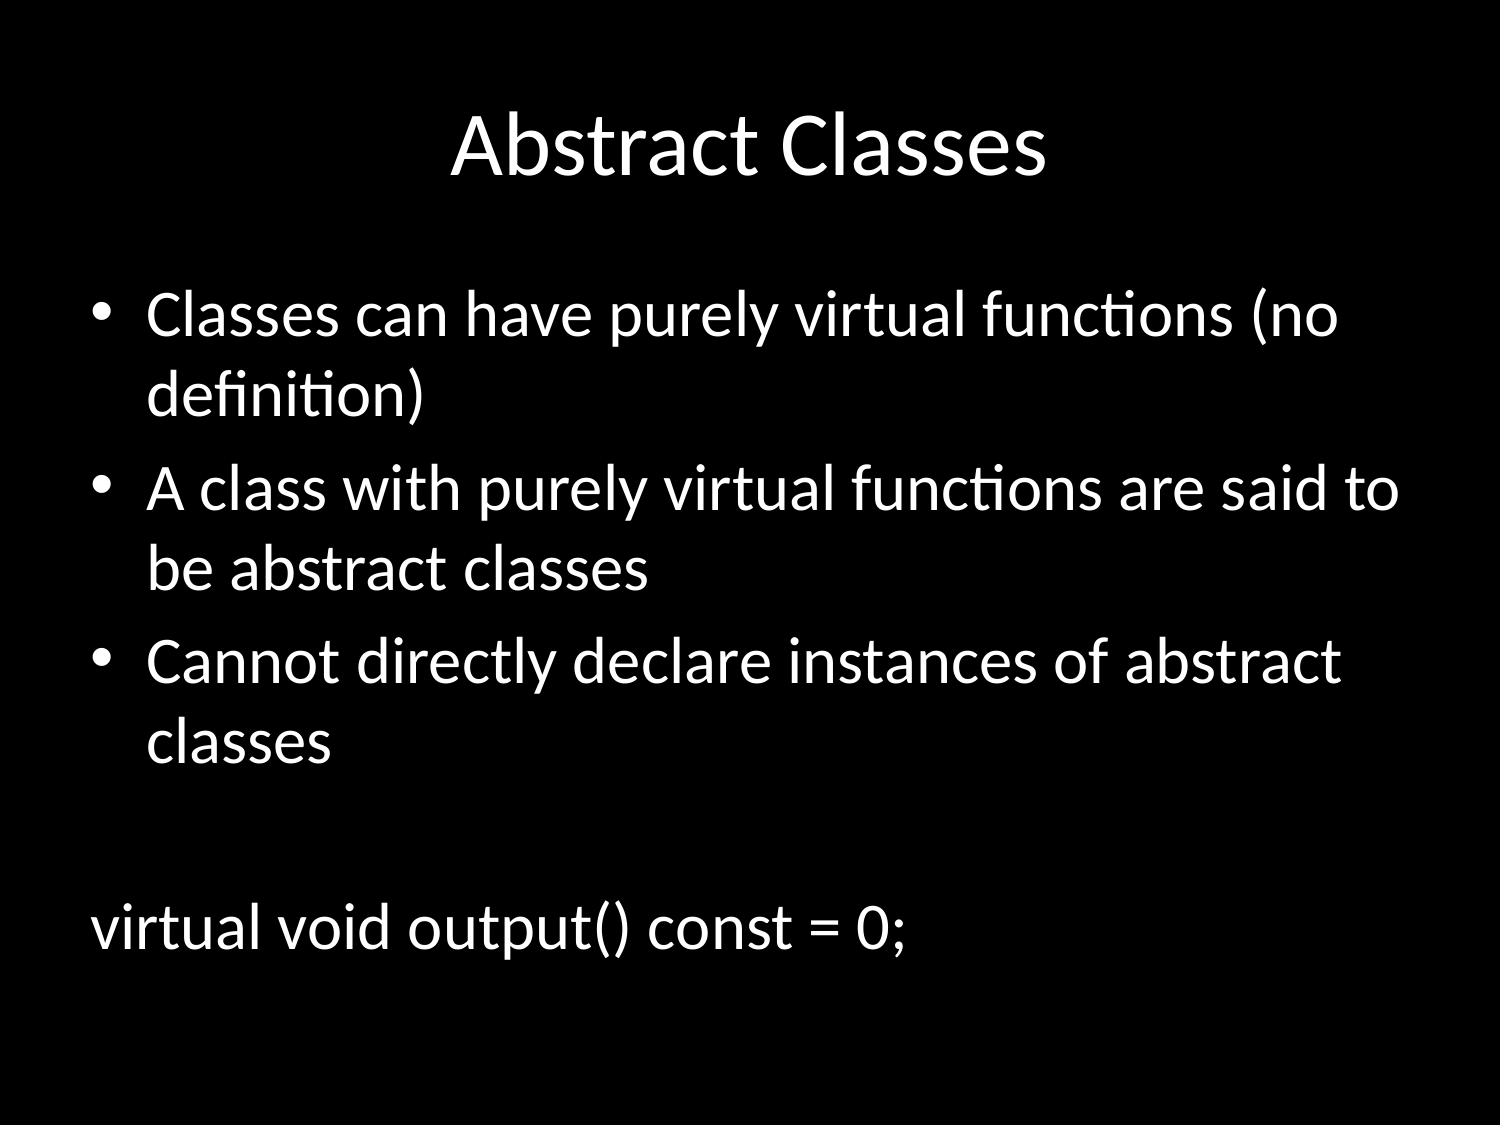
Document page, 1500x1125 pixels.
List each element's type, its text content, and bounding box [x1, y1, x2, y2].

list Classes can have purely virtual functions (no definition) A class with purely virtual functions are said to be abstract classes Cannot directly declare instances of abstract classes virtual void output() const = 0; [75, 262, 1425, 1005]
title Abstract Classes [75, 45, 1425, 233]
